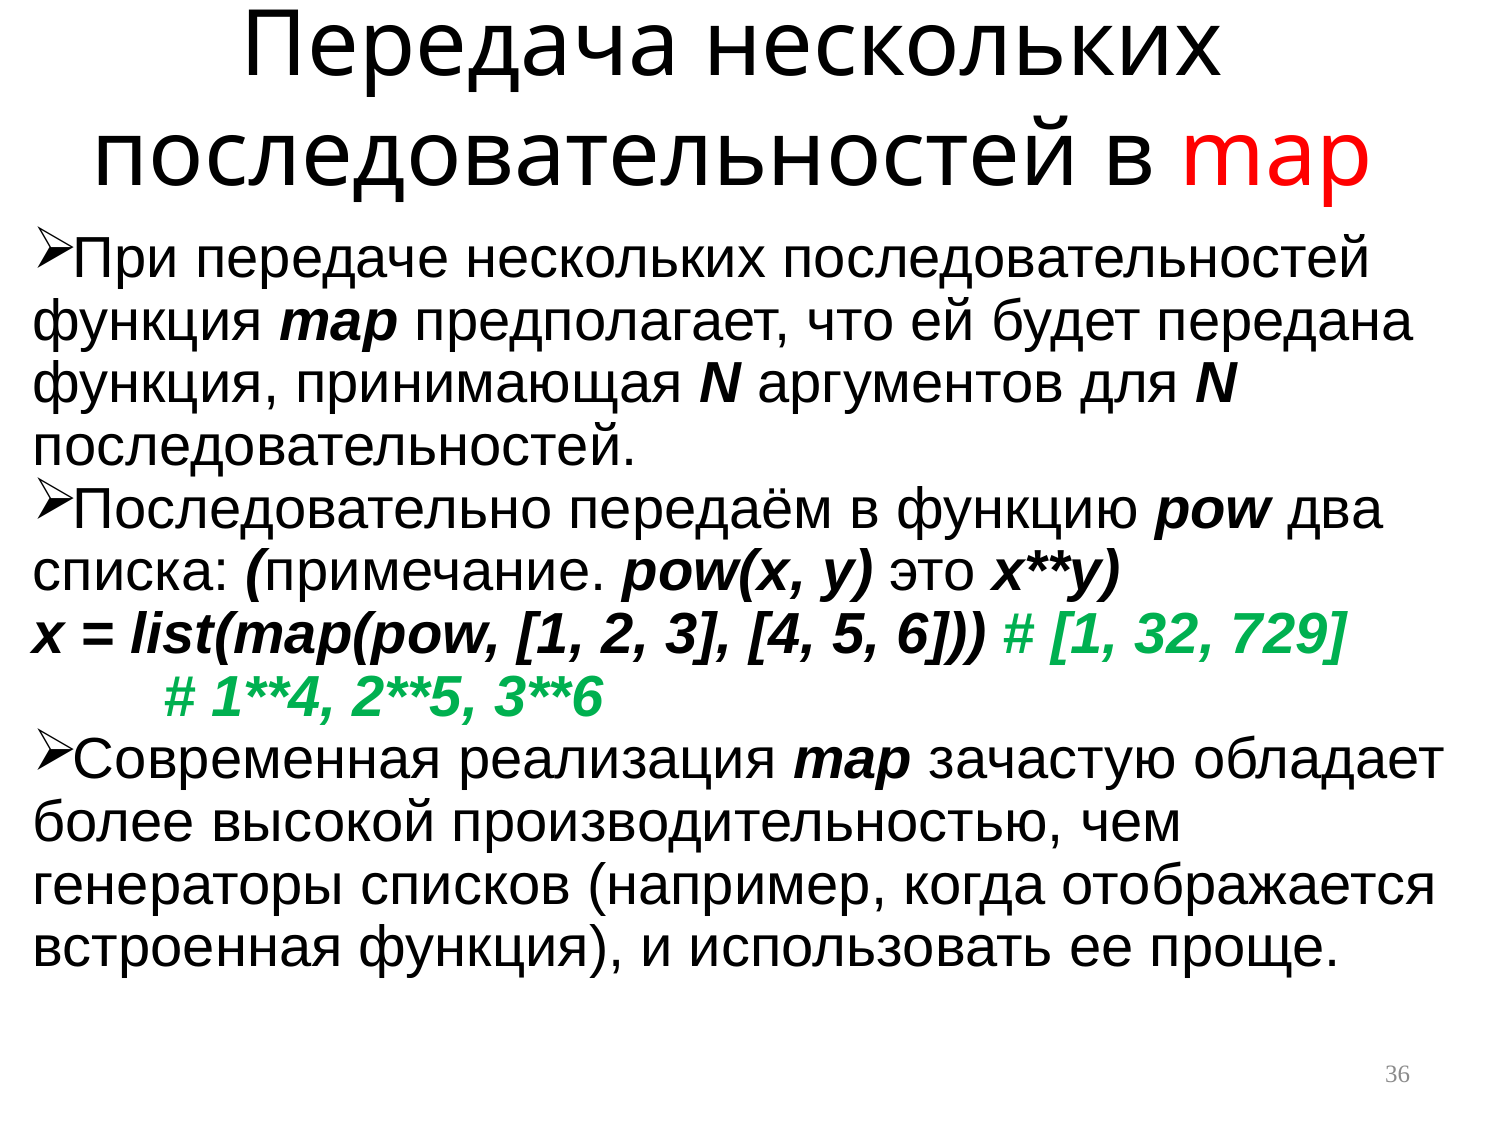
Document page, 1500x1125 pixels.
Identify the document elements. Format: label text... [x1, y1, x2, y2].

list При передаче нескольких последовательностей функция map предполагает, что ей будет передана функция, принимающая N аргументов для N последовательностей. Последовательно передаём в функцию pow два списка: (примечание. pow(x, y) это x**y) x = list(map(pow, [1, 2, 3], [4, 5, 6])) # [1, 32, 729] # 1**4, 2**5, 3**6 Современная реализация map зачастую обладает более высокой производительностью, чем генераторы списков (например, когда отображается встроенная функция), и использовать ее проще. [17, 219, 1483, 1035]
title Передача нескольких последовательностей в map [0, 42, 1465, 145]
slide_number 36 [1074, 1042, 1425, 1103]
